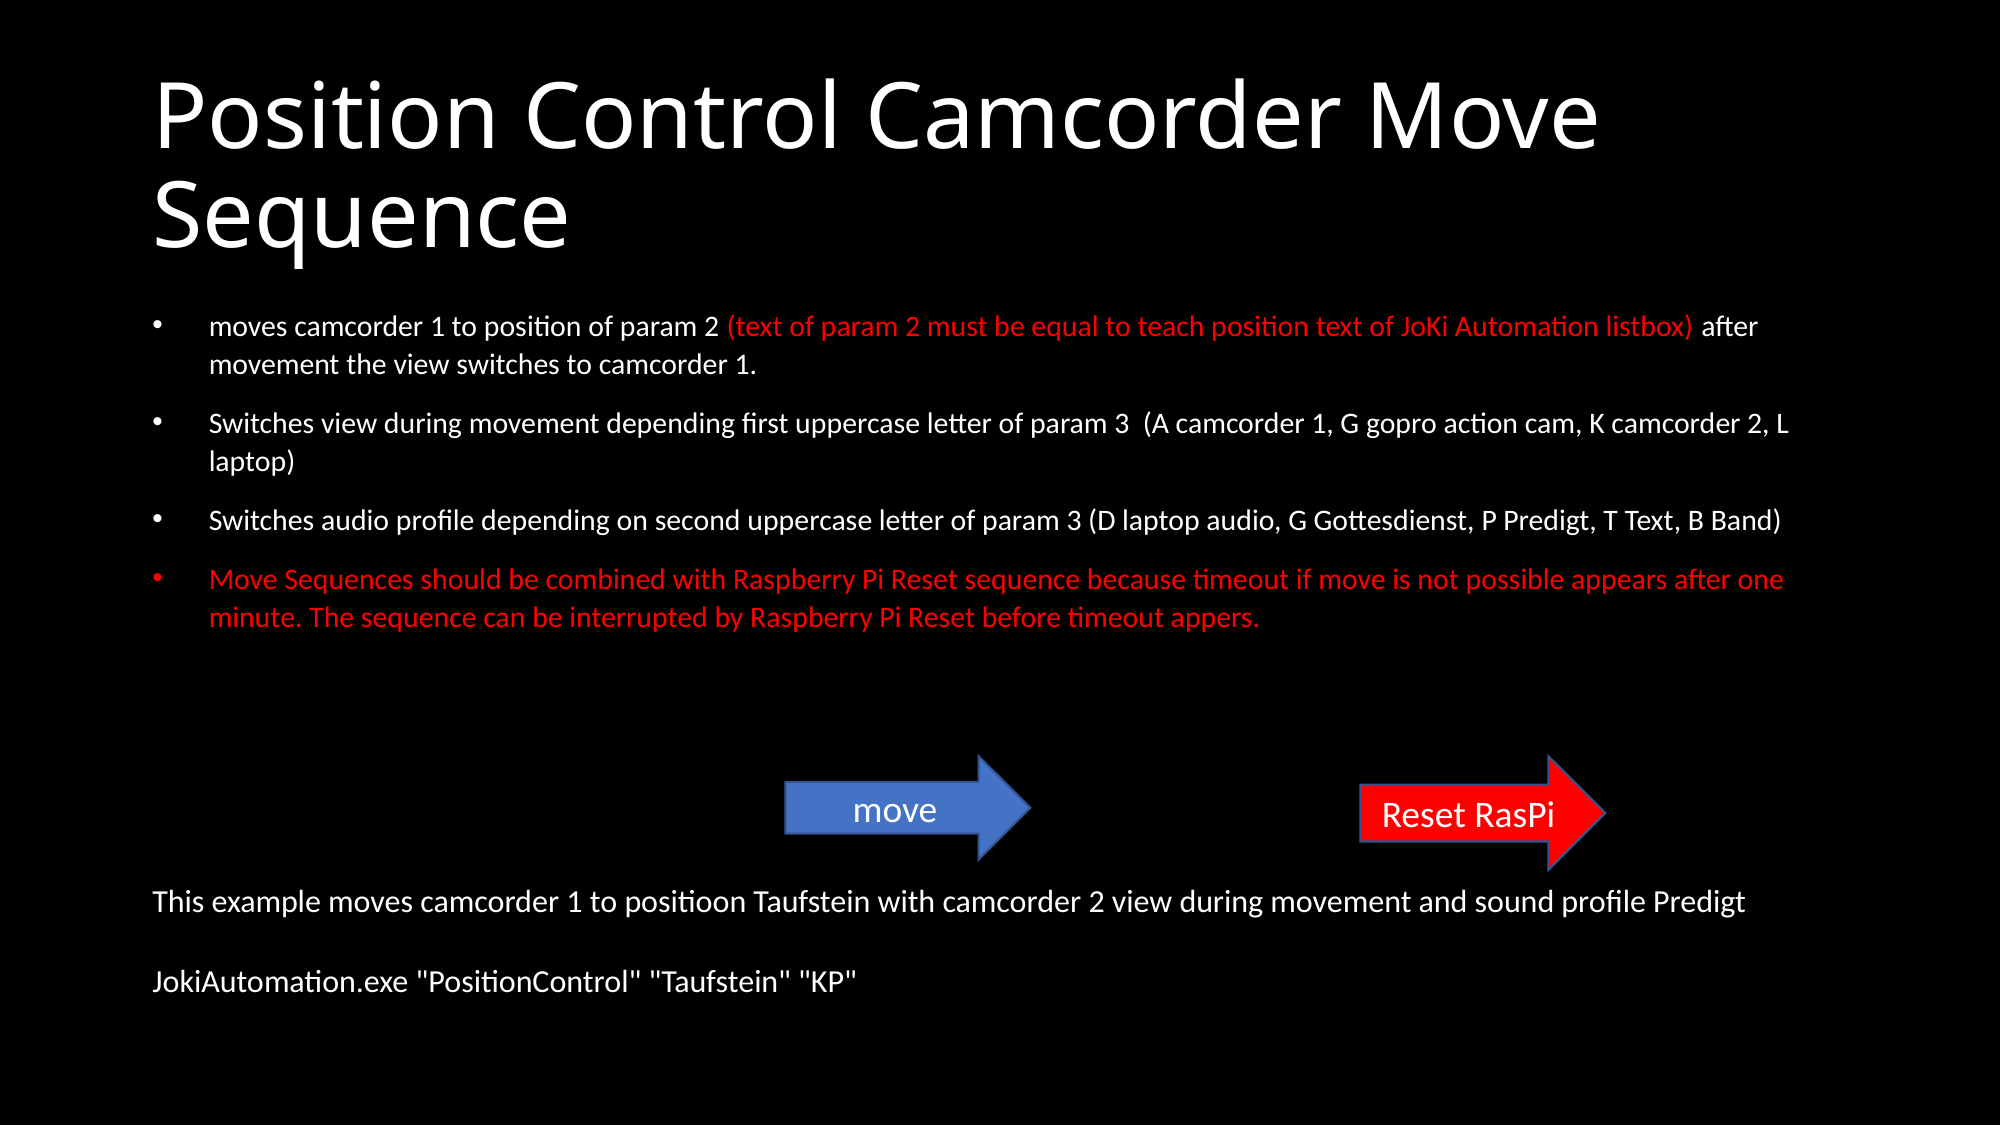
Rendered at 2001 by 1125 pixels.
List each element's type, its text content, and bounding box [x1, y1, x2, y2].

text_box move [784, 753, 1032, 862]
list moves camcorder 1 to position of param 2 (text of param 2 must be equal to teach position text of JoKi Automation listbox) after movement the view switches to camcorder 1. Switches view during movement depending first uppercase letter of param 3 (A camcorder 1, G gopro action cam, K camcorder 2, L laptop) Switches audio profile depending on second uppercase letter of param 3 (D laptop audio, G Gottesdienst, P Predigt, T Text, B Band) Move Sequences should be combined with Raspberry Pi Reset sequence because timeout if move is not possible appears after one minute. The sequence can be interrupted by Raspberry Pi Reset before timeout appers. This example moves camcorder 1 to positioon Taufstein with camcorder 2 view during movement and sound profile Predigt JokiAutomation.exe "PositionControl" "Taufstein" "KP" [137, 296, 1863, 1011]
title Position Control Camcorder Move Sequence [137, 59, 1863, 278]
text_box Reset RasPi [1359, 753, 1607, 873]
